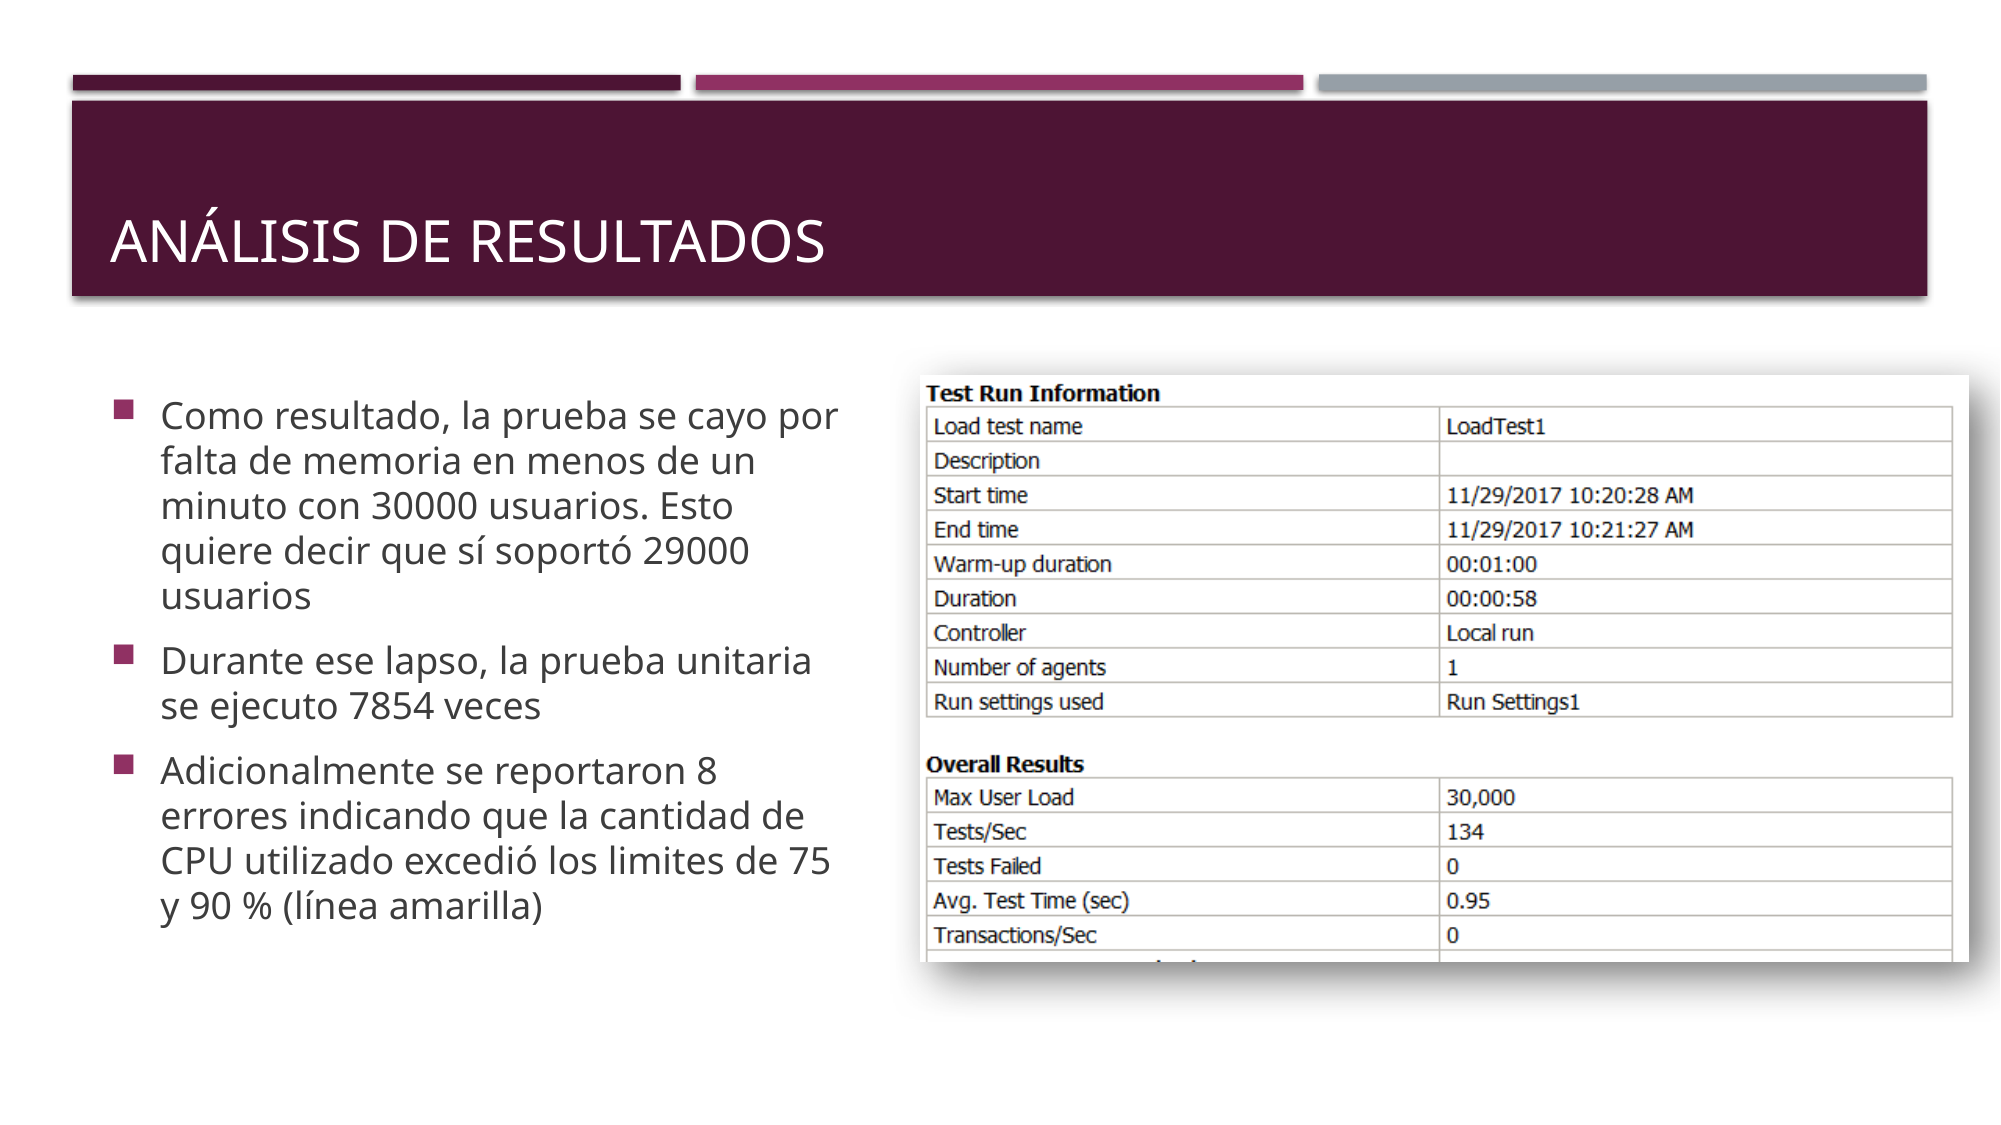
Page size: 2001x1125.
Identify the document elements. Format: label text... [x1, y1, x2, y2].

list Como resultado, la prueba se cayo por falta de memoria en menos de un minuto con 30000 usuarios. Esto quiere decir que sí soportó 29000 usuarios Durante ese lapso, la prueba unitaria se ejecuto 7854 veces Adicionalmente se reportaron 8 errores indicando que la cantidad de CPU utilizado excedió los limites de 75 y 90 % (línea amarilla) [95, 357, 864, 962]
title Análisis de resultados [95, 115, 1905, 282]
picture [919, 374, 1970, 962]
